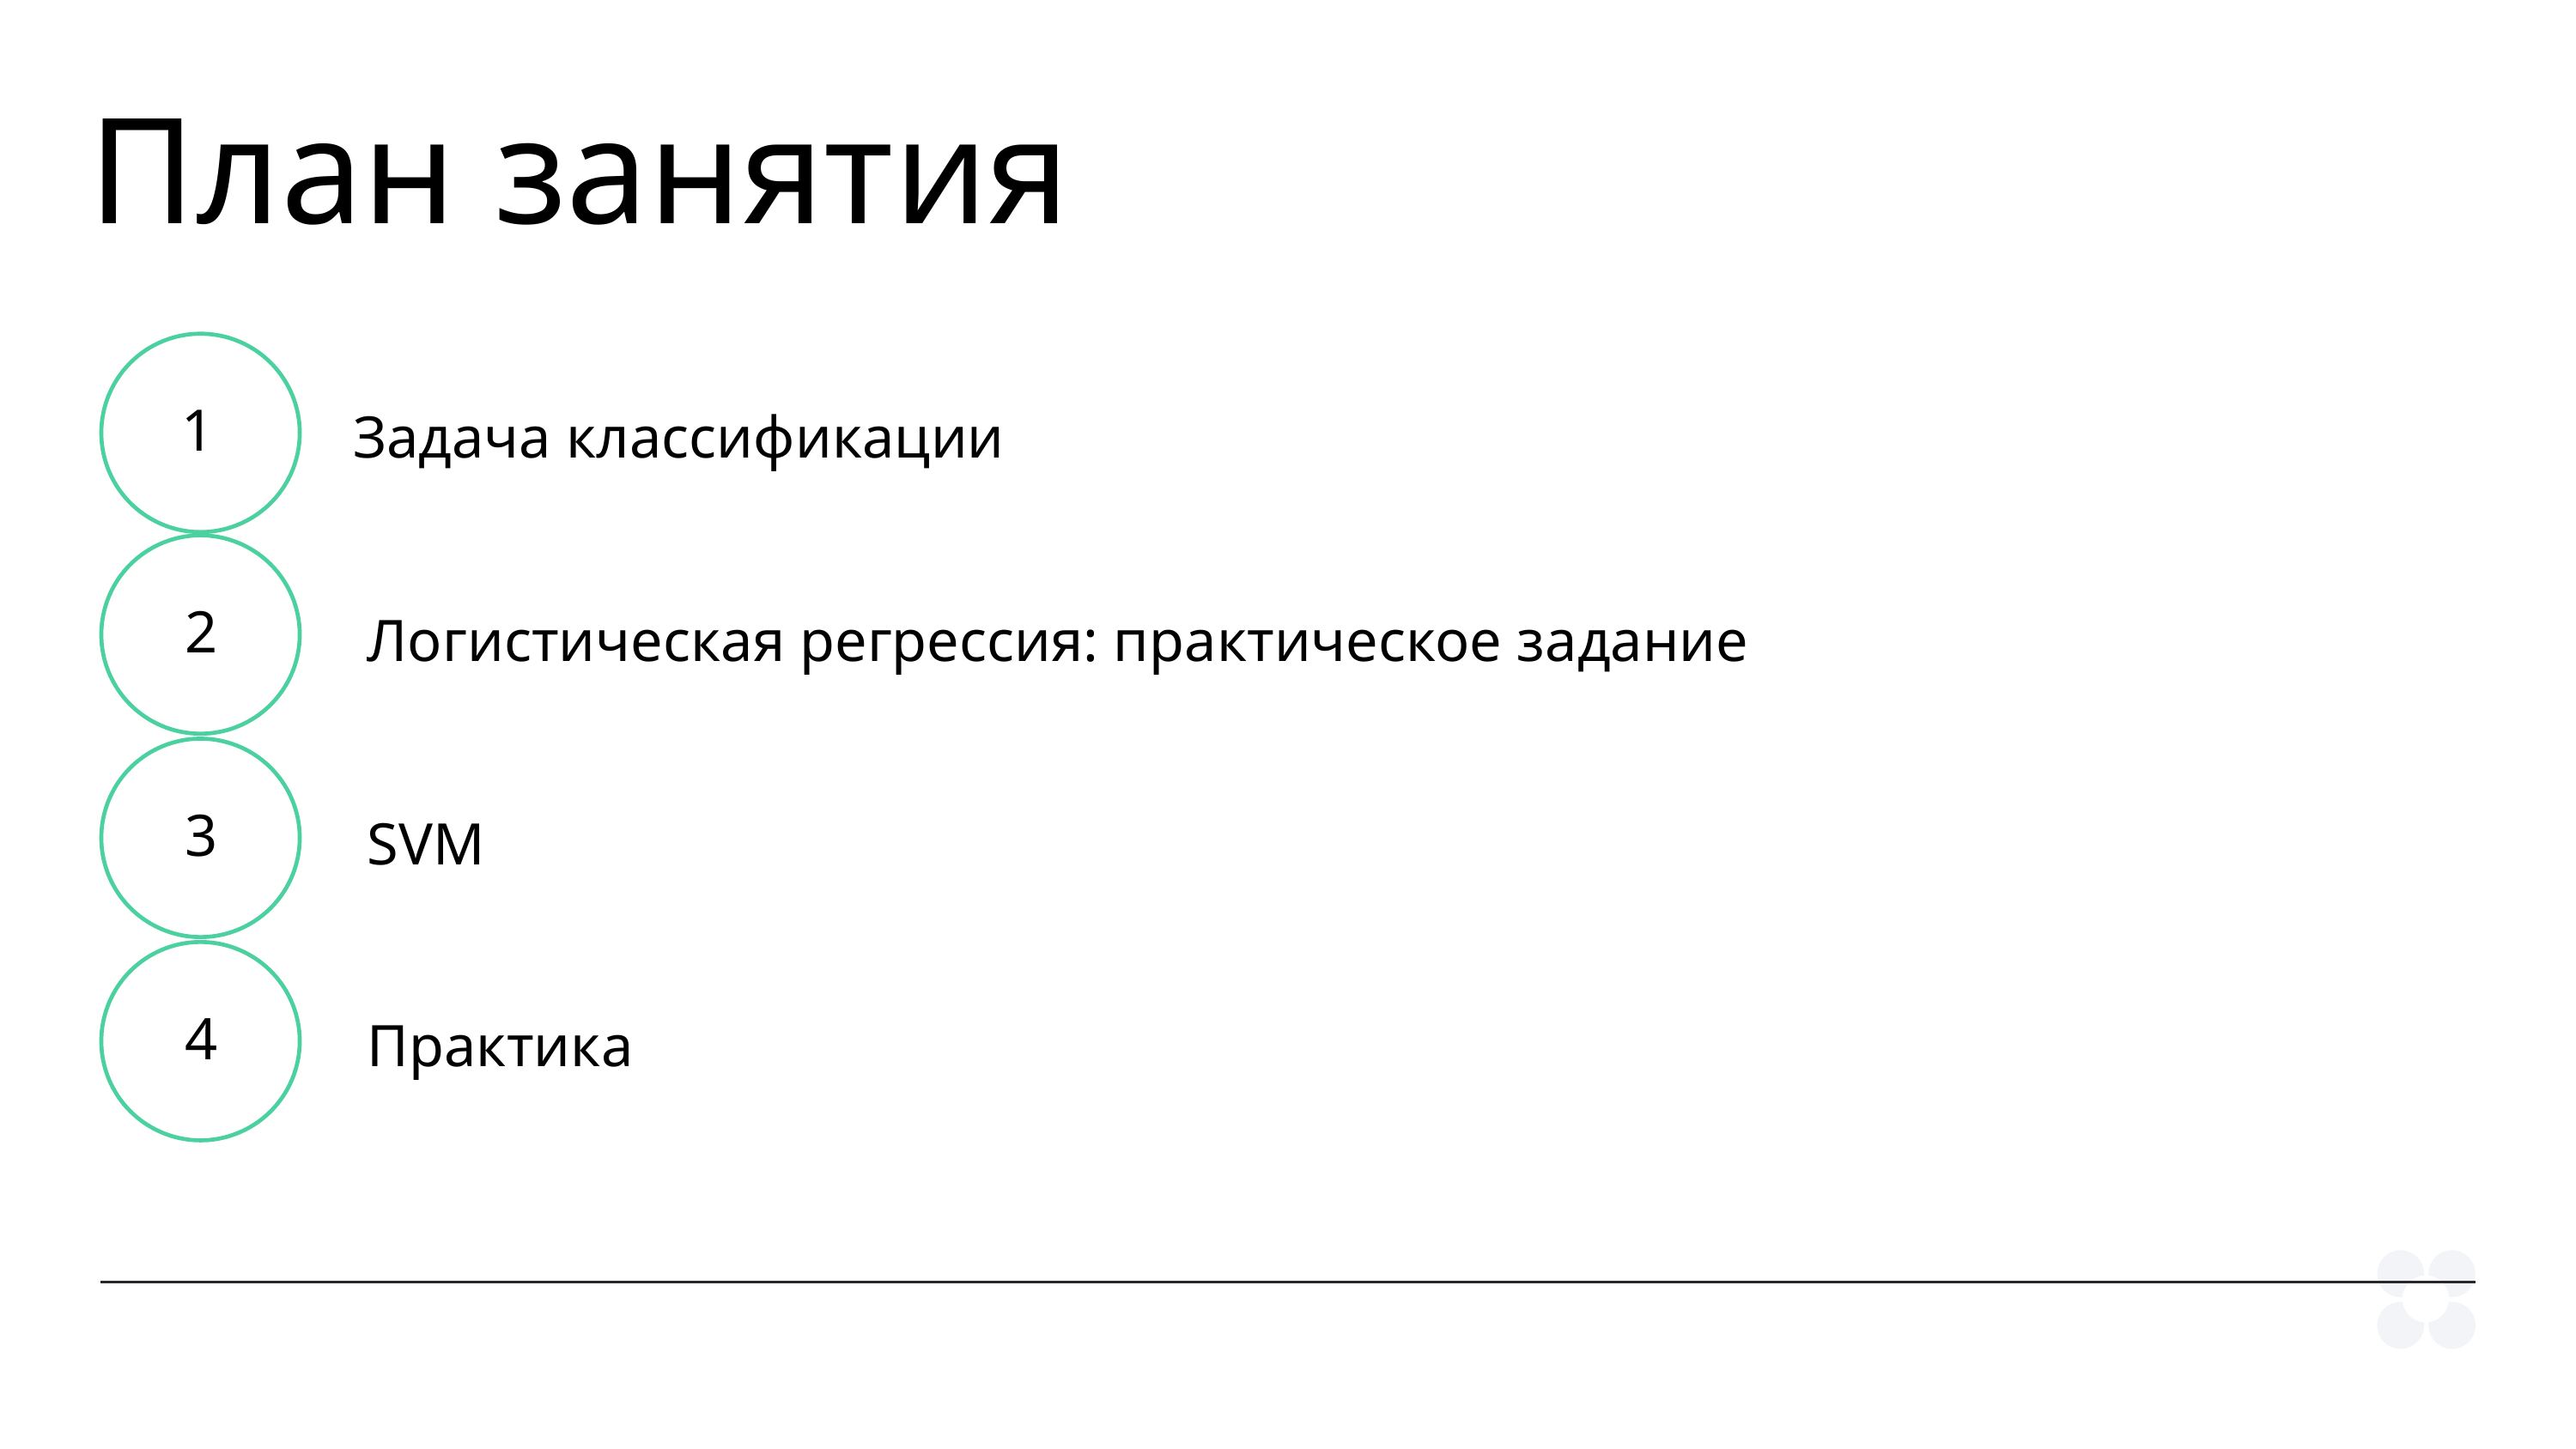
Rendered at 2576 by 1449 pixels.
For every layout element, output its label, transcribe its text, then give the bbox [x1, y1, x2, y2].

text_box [100, 738, 301, 937]
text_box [100, 535, 301, 734]
text_box Логистическая регрессия: практическое задание [354, 591, 1918, 682]
text_box [80, 1252, 2192, 1429]
text_box Задача классификации [340, 387, 1904, 478]
text_box SVM [354, 794, 1918, 885]
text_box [100, 333, 301, 533]
text_box План занятия [76, 97, 2506, 275]
text_box Практика [354, 996, 1918, 1087]
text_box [100, 942, 301, 1141]
